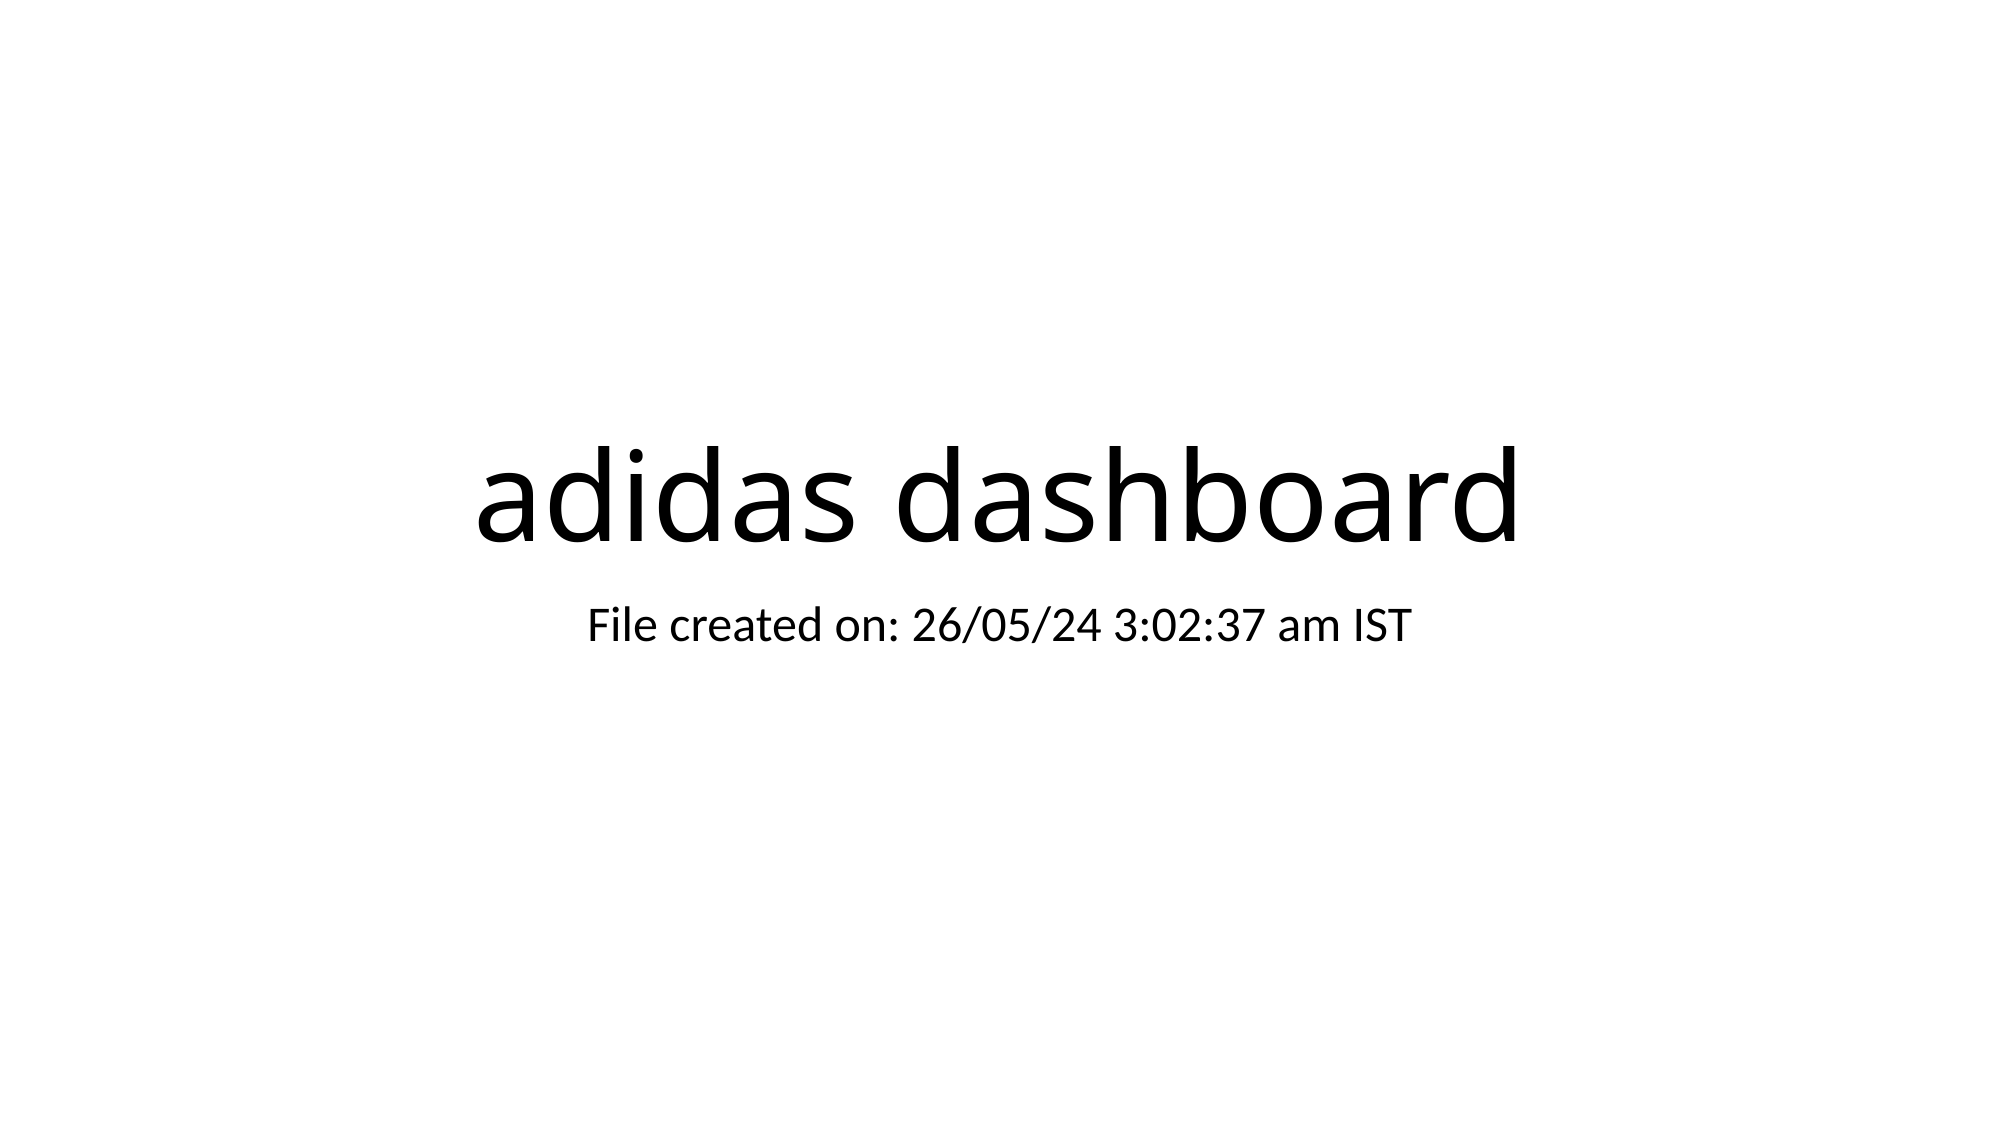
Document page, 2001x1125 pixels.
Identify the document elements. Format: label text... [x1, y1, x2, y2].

subtitle File created on: 26/05/24 3:02:37 am IST [249, 590, 1750, 863]
title adidas dashboard [249, 184, 1750, 576]
